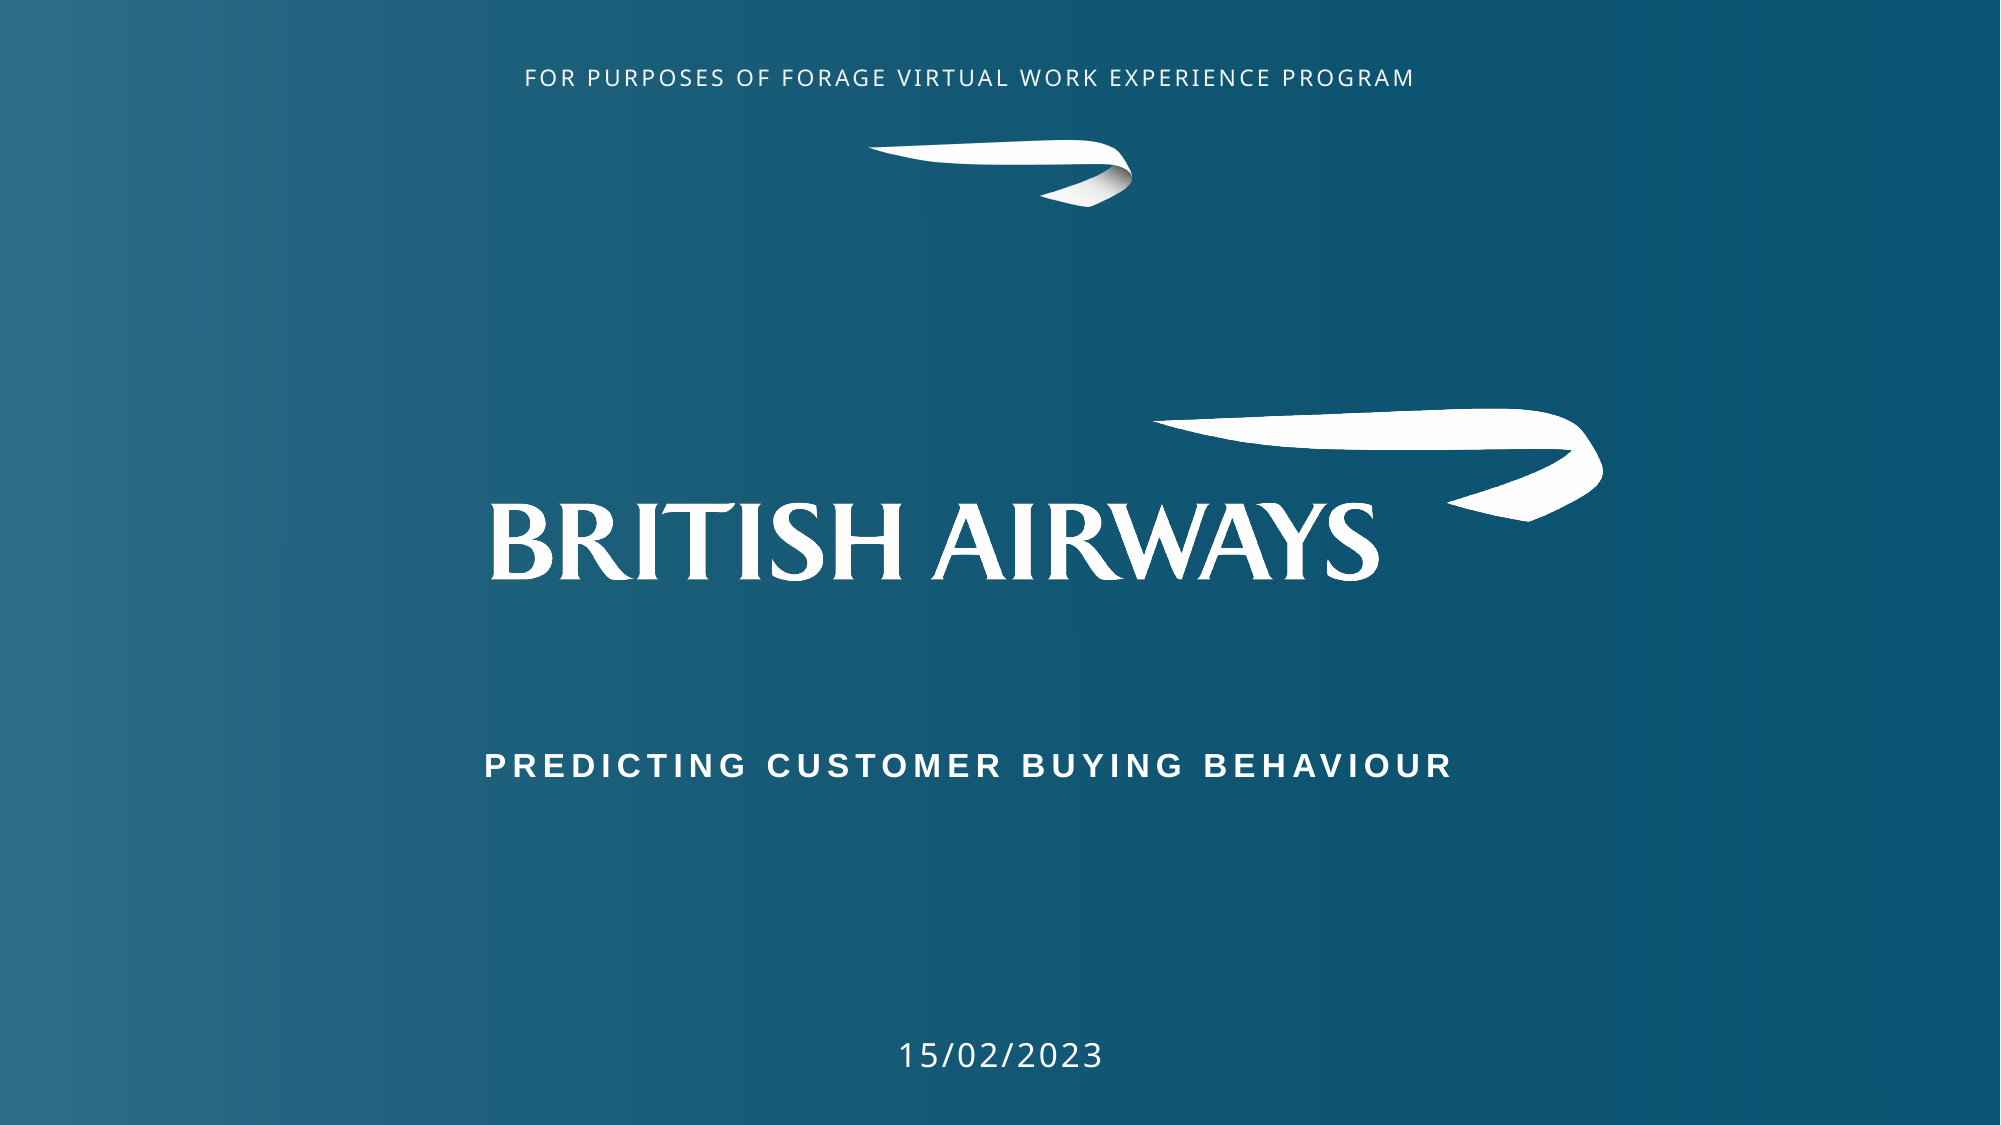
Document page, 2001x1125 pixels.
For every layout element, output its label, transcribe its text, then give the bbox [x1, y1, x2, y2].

picture [868, 140, 1132, 207]
list 15/02/2023 [249, 1022, 1750, 1068]
picture [488, 407, 1604, 583]
subtitle Predicting customer buying behaviour [186, 677, 1750, 851]
